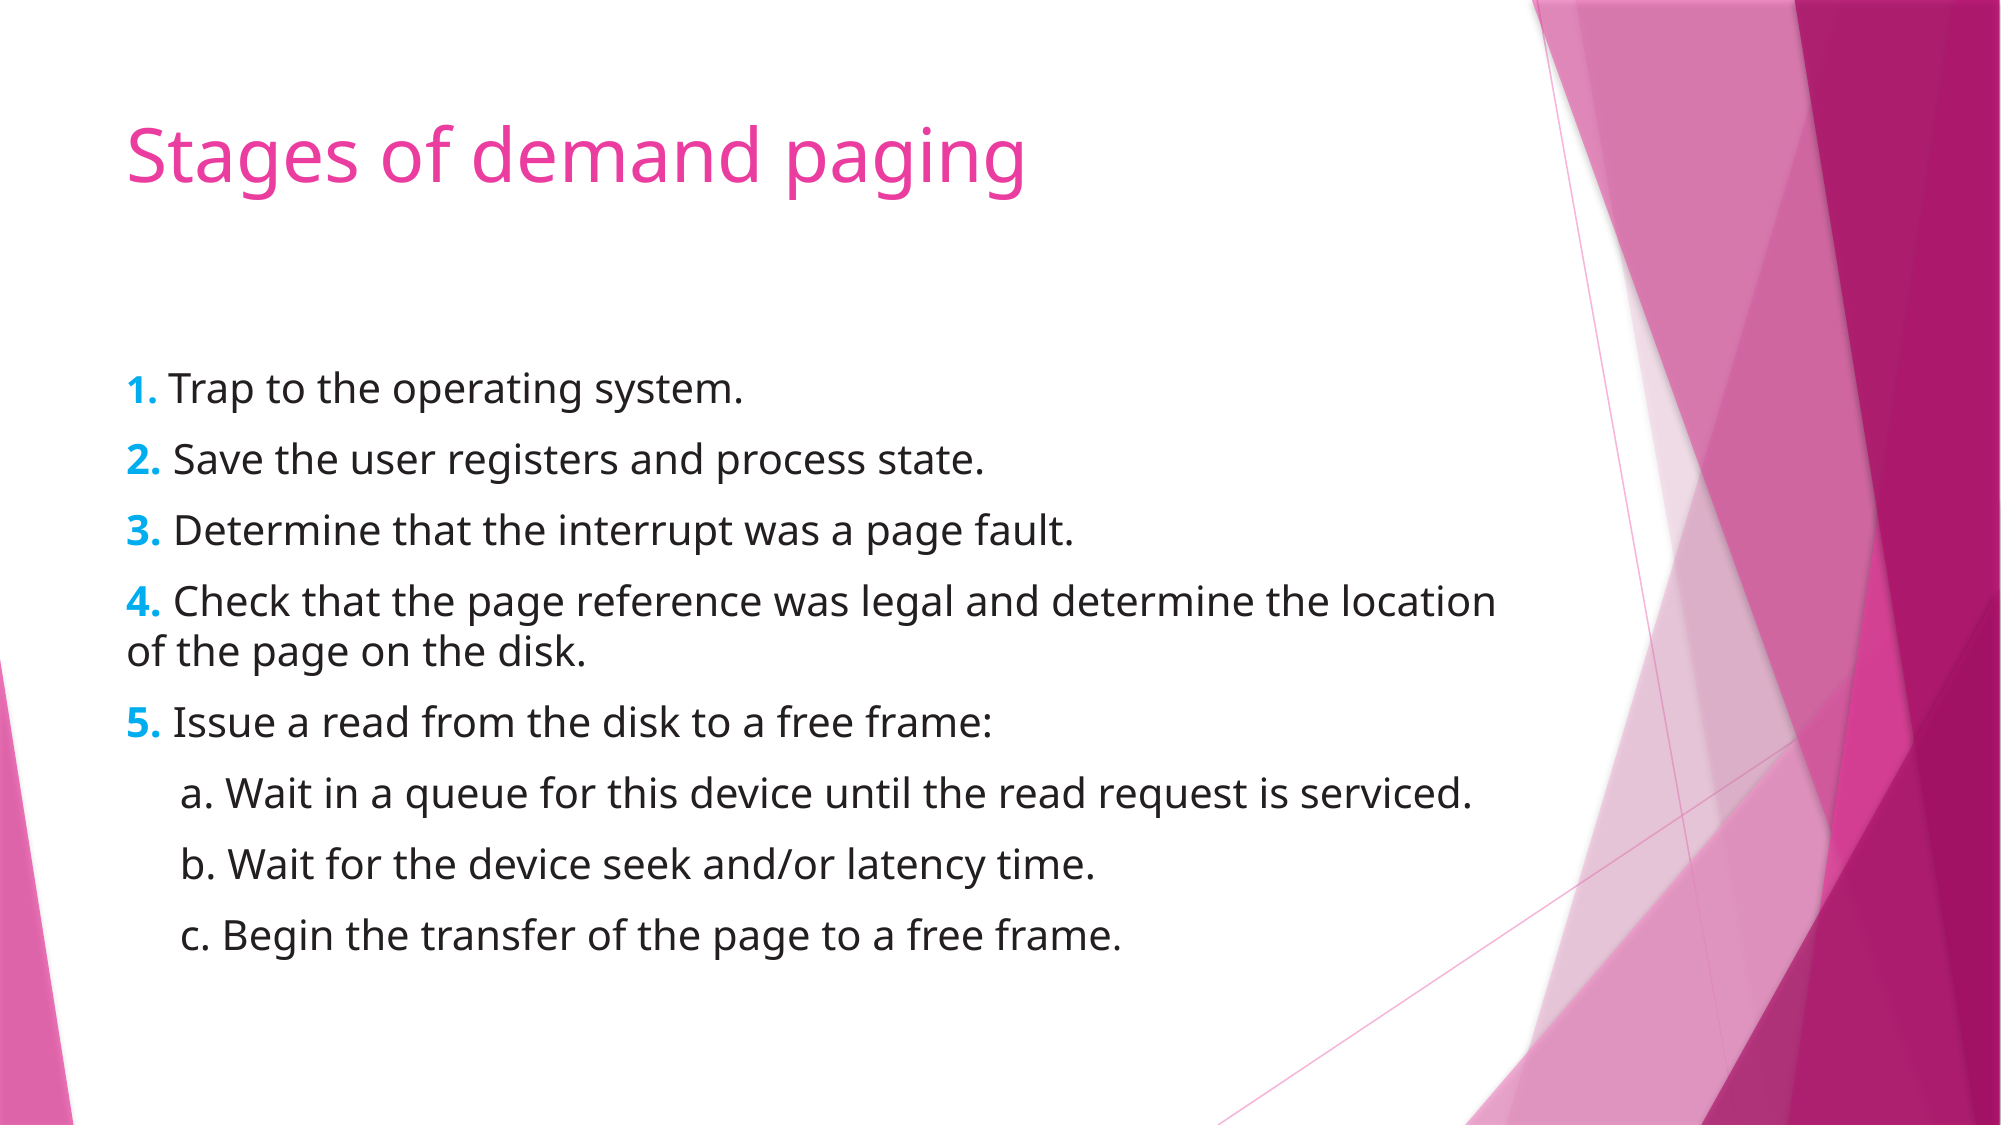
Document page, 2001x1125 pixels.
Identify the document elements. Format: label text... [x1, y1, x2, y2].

title Stages of demand paging [111, 99, 1522, 317]
list 1. Trap to the operating system. 2. Save the user registers and process state. 3. Determine that the interrupt was a page fault. 4. Check that the page reference was legal and determine the location of the page on the disk. 5. Issue a read from the disk to a free frame: a. Wait in a queue for this device until the read request is serviced. b. Wait for the device seek and/or latency time. c. Begin the transfer of the page to a free frame. [111, 354, 1522, 992]
